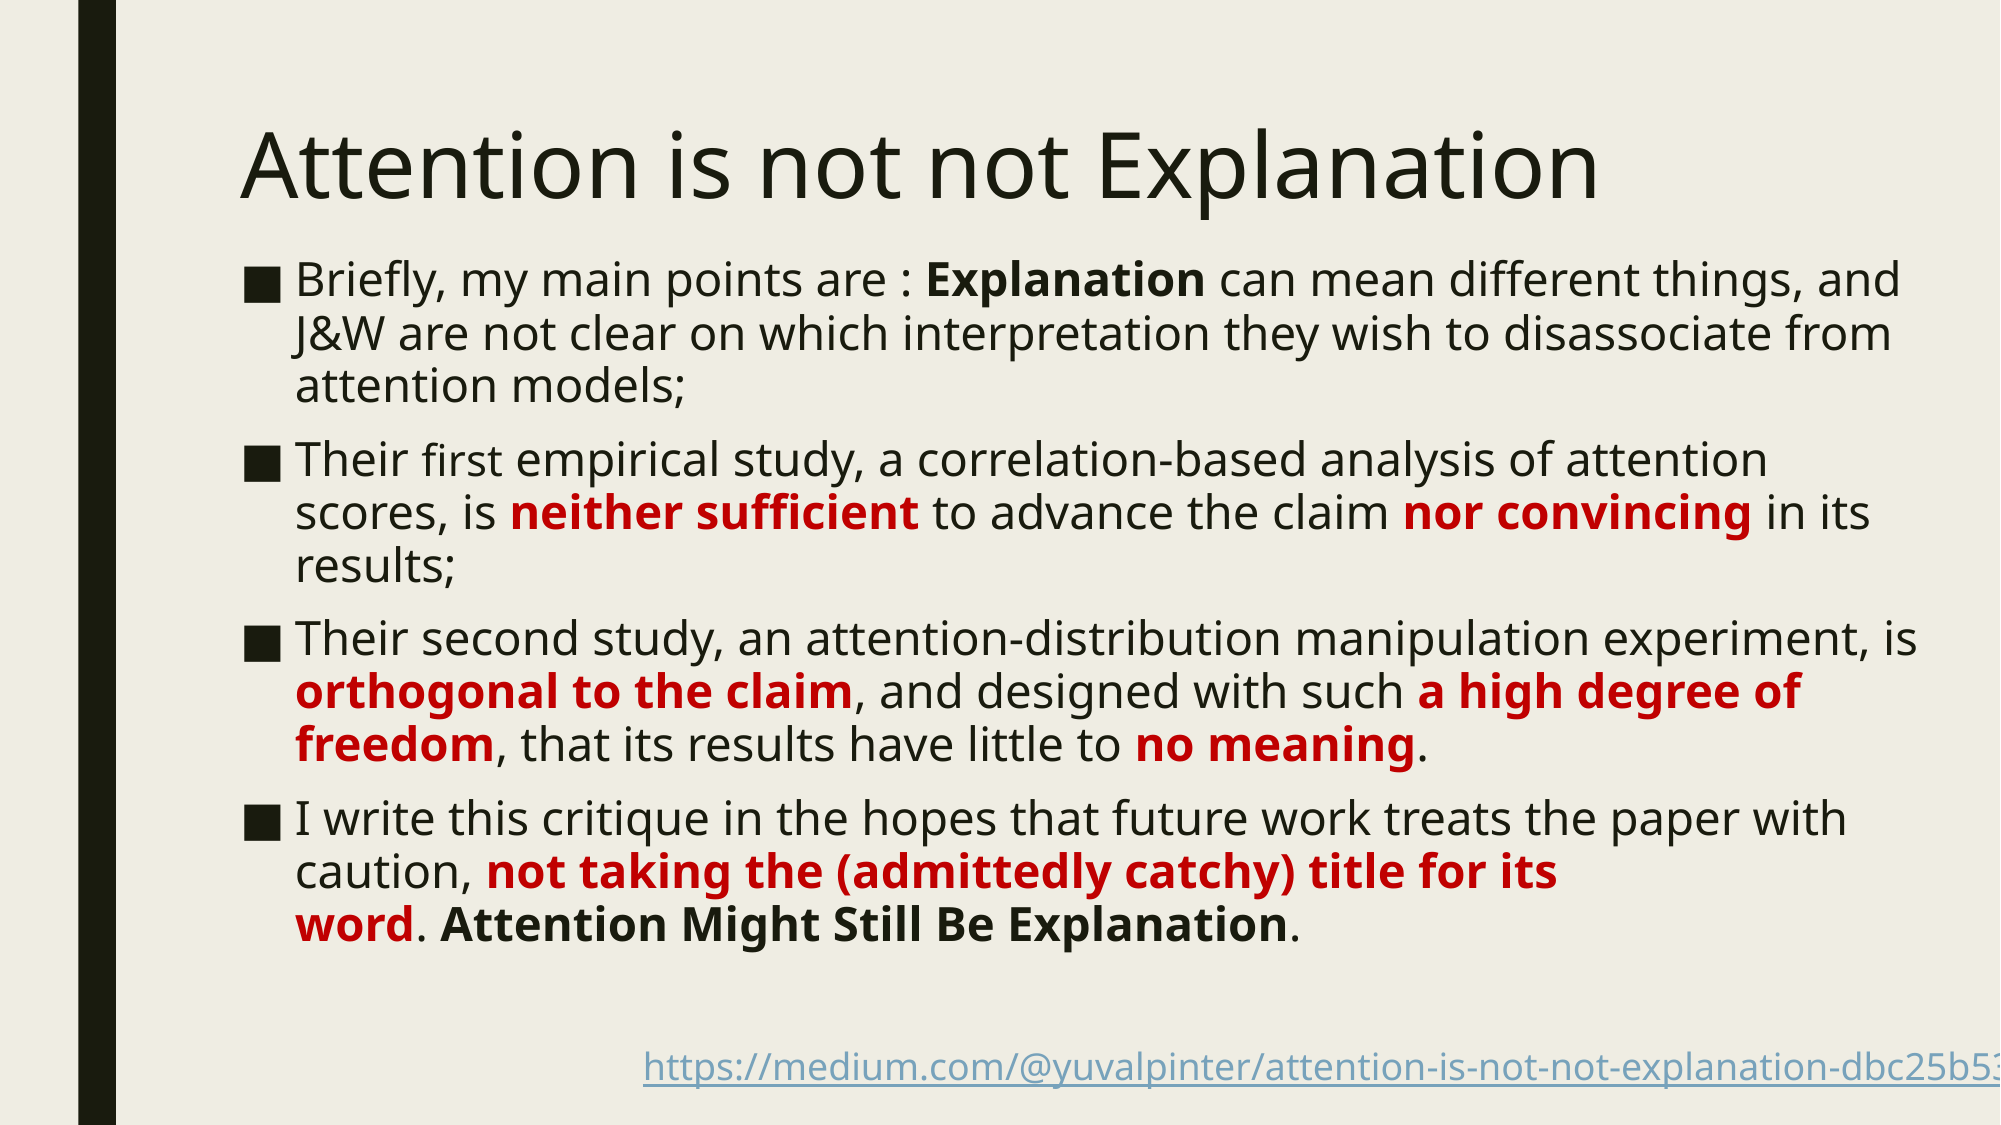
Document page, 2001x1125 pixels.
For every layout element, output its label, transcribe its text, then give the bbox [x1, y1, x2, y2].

text_box https://medium.com/@yuvalpinter/attention-is-not-not-explanation-dbc25b534017 [628, 1036, 2000, 1102]
title Attention is not not Explanation [225, 112, 1800, 246]
list Briefly, my main points are : Explanation can mean different things, and J&W are not clear on which interpretation they wish to disassociate from attention models; Their first empirical study, a correlation-based analysis of attention scores, is neither sufficient to advance the claim nor convincing in its results; Their second study, an attention-distribution manipulation experiment, is orthogonal to the claim, and designed with such a high degree of freedom, that its results have little to no meaning. I write this critique in the hopes that future work treats the paper with caution, not taking the (admittedly catchy) title for its word. Attention Might Still Be Explanation. [225, 246, 1950, 963]
